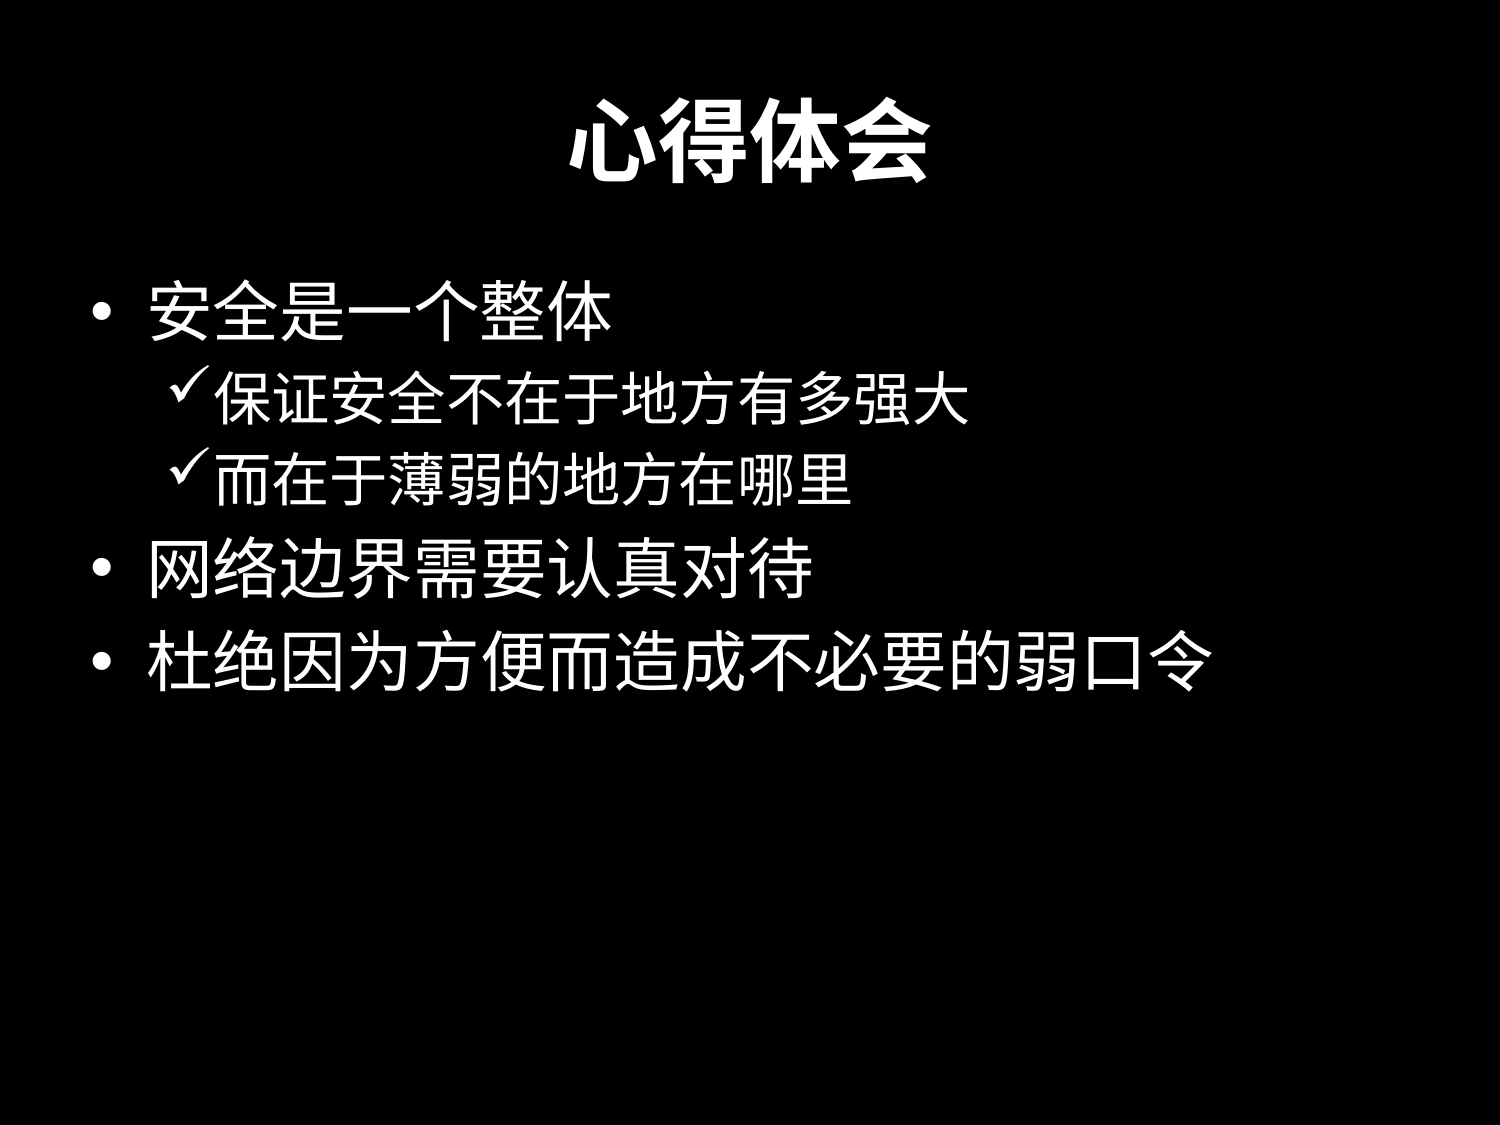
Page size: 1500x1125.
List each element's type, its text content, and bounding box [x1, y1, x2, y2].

title 心得体会 [75, 45, 1425, 233]
list 安全是一个整体 保证安全不在于地方有多强大 而在于薄弱的地方在哪里 网络边界需要认真对待 杜绝因为方便而造成不必要的弱口令 [75, 262, 1425, 1005]
